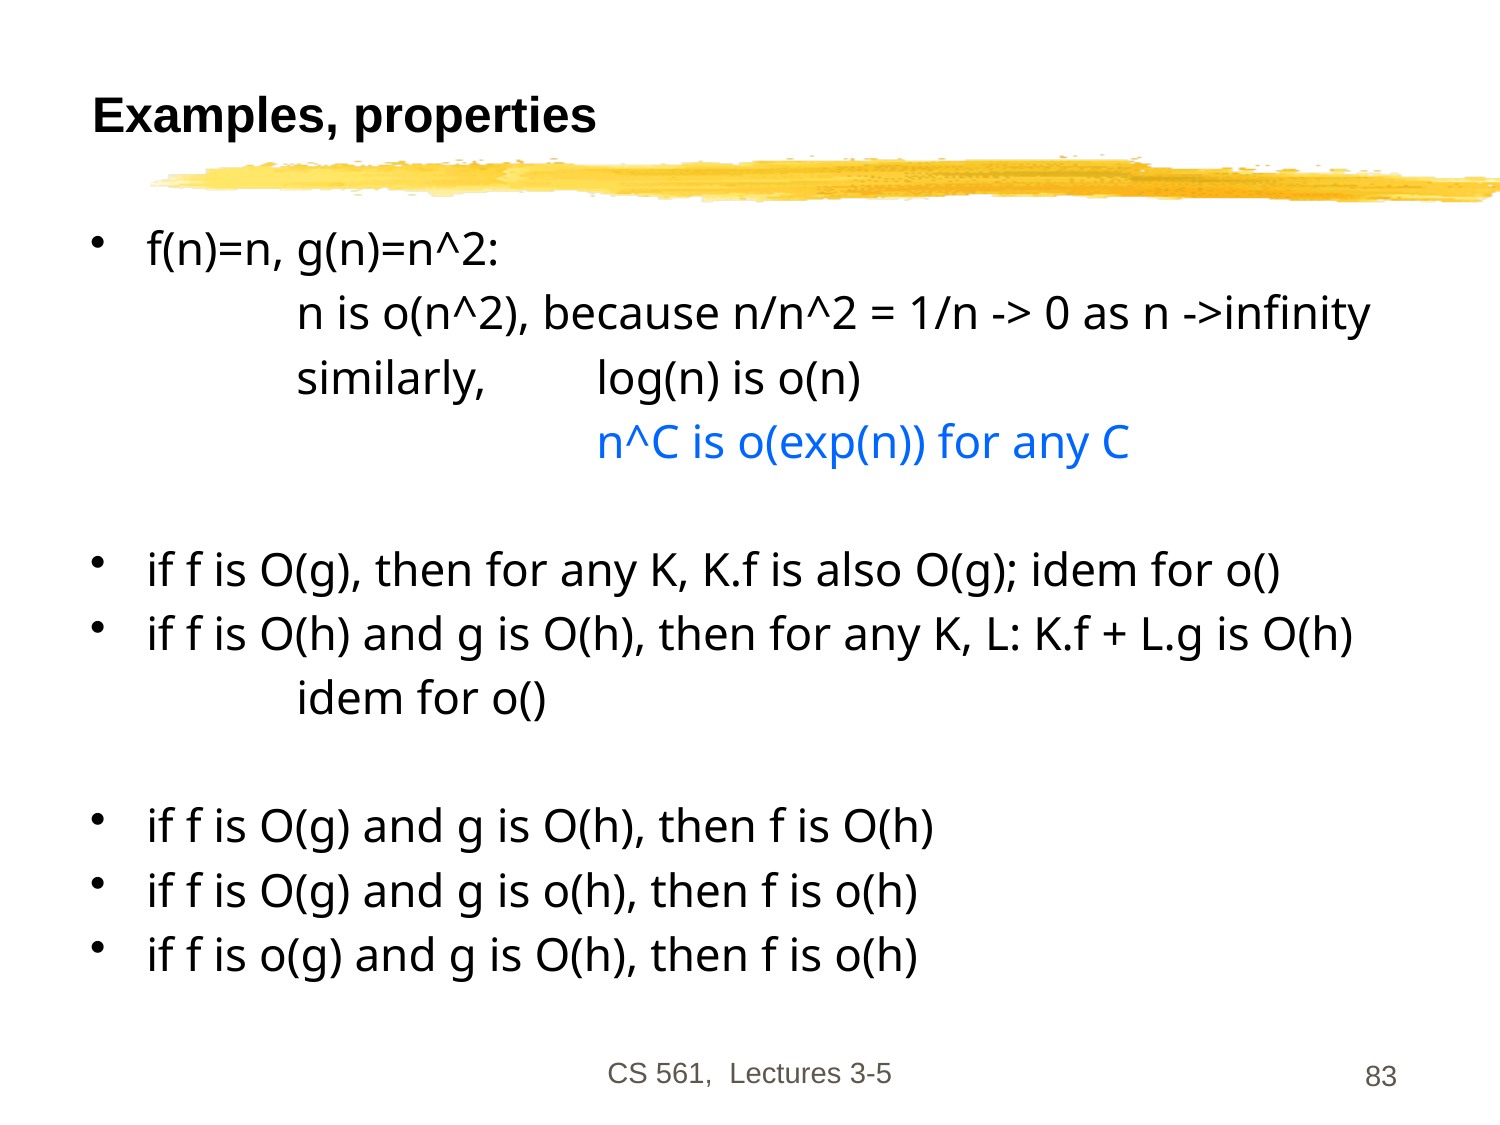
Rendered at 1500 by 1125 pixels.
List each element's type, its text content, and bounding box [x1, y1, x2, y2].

list f(n)=n, g(n)=n^2: n is o(n^2), because n/n^2 = 1/n -> 0 as n ->infinity similarly, log(n) is o(n) n^C is o(exp(n)) for any C if f is O(g), then for any K, K.f is also O(g); idem for o() if f is O(h) and g is O(h), then for any K, L: K.f + L.g is O(h) idem for o() if f is O(g) and g is O(h), then f is O(h) if f is O(g) and g is o(h), then f is o(h) if f is o(g) and g is O(h), then f is o(h) [74, 212, 1417, 994]
picture [150, 149, 1500, 213]
title Examples, properties [76, 37, 1415, 151]
footer CS 561, Lectures 3-5 [512, 1021, 988, 1098]
slide_number 83 [1099, 1024, 1413, 1101]
